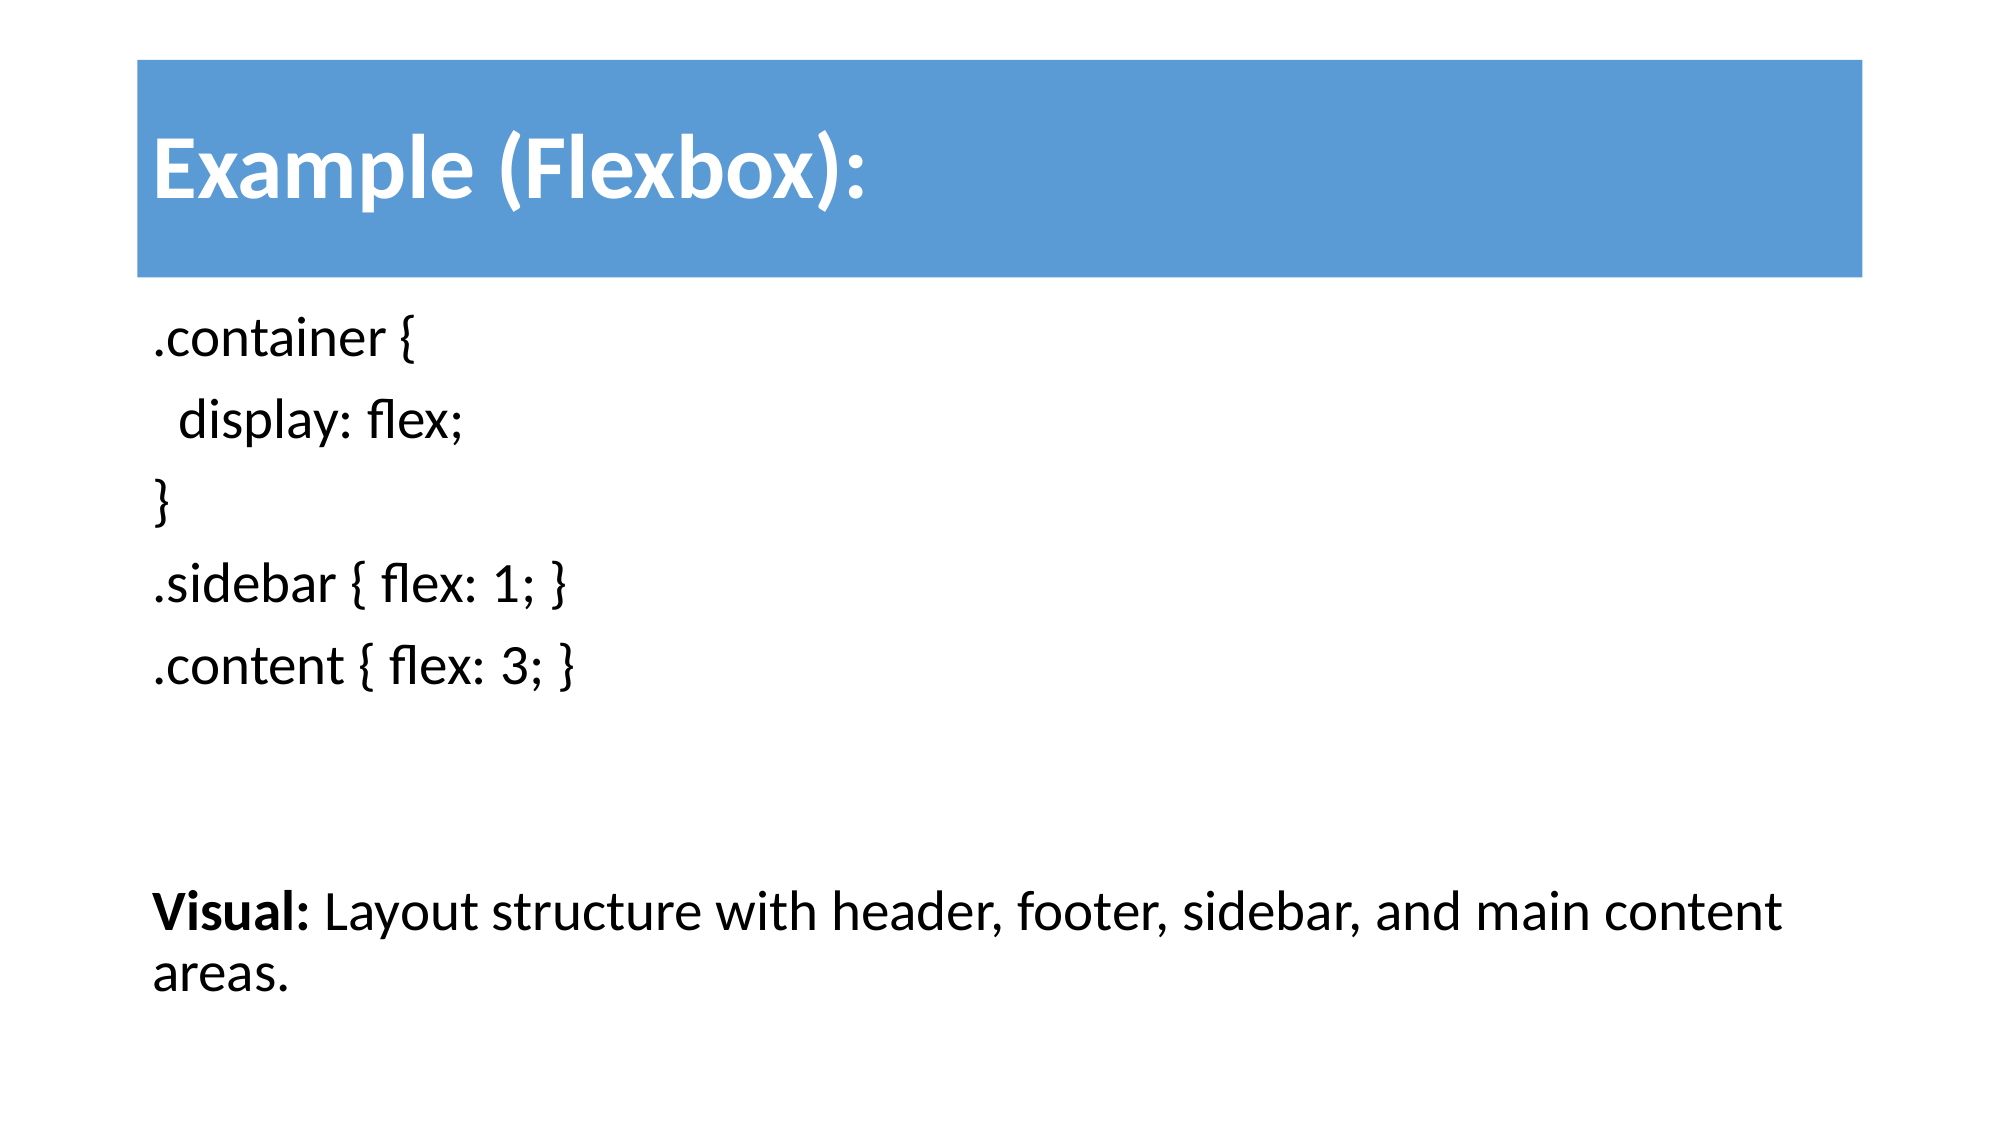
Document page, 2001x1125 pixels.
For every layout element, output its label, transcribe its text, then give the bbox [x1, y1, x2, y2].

title Example (Flexbox): [137, 59, 1863, 278]
list .container { display: flex; } .sidebar { flex: 1; } .content { flex: 3; } Visual: Layout structure with header, footer, sidebar, and main content areas. [137, 299, 1863, 1014]
